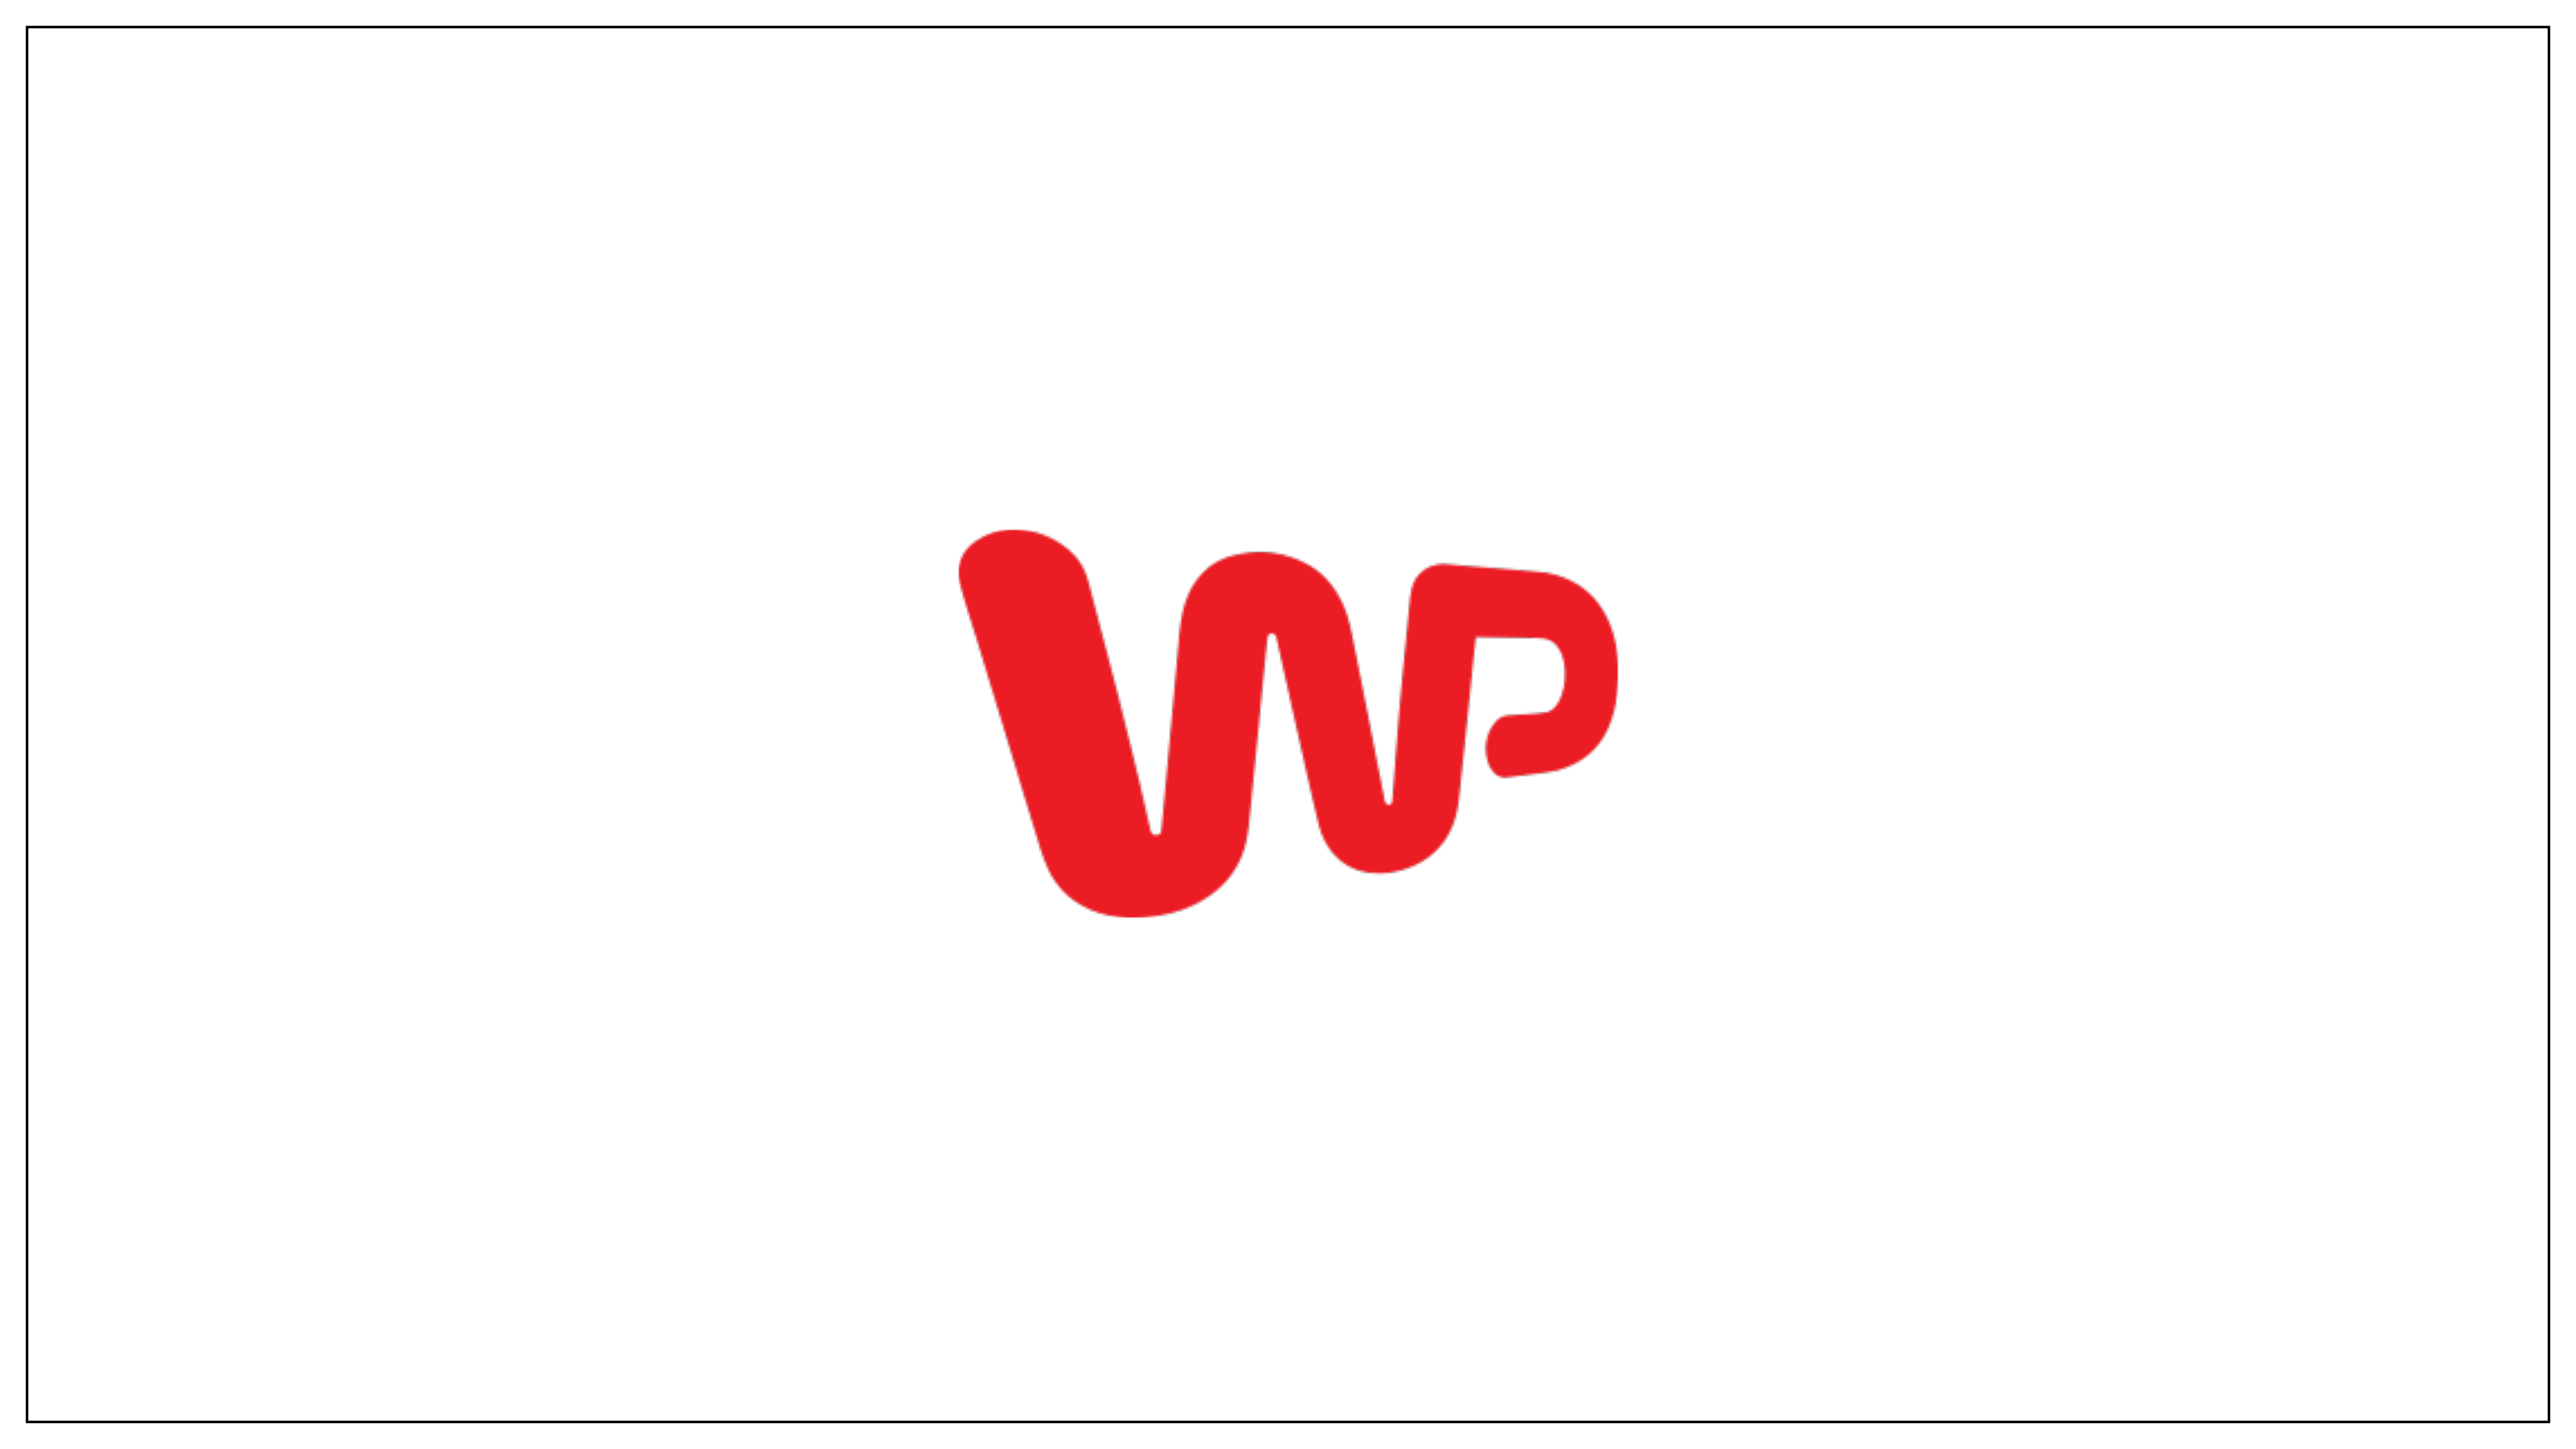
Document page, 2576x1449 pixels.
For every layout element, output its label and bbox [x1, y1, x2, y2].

picture [952, 528, 1624, 921]
